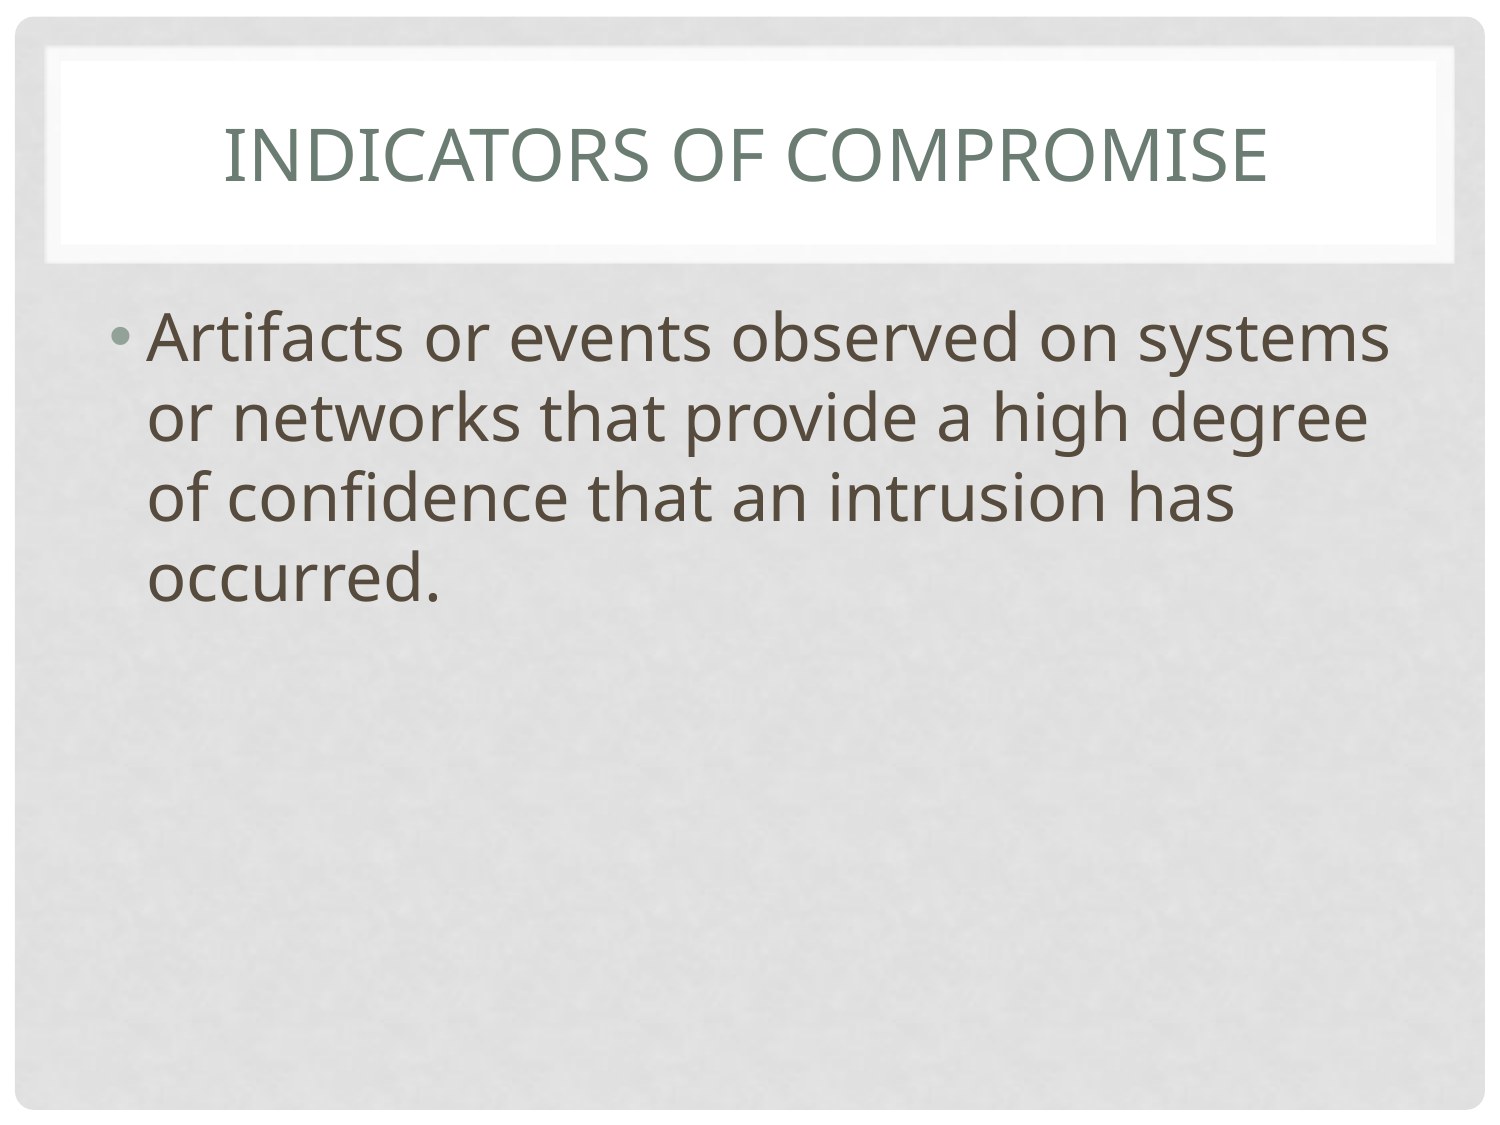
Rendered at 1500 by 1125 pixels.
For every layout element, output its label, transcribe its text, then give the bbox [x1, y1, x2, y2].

list Artifacts or events observed on systems or networks that provide a high degree of confidence that an intrusion has occurred. [75, 287, 1425, 1005]
title Indicators of Compromise [69, 66, 1425, 238]
